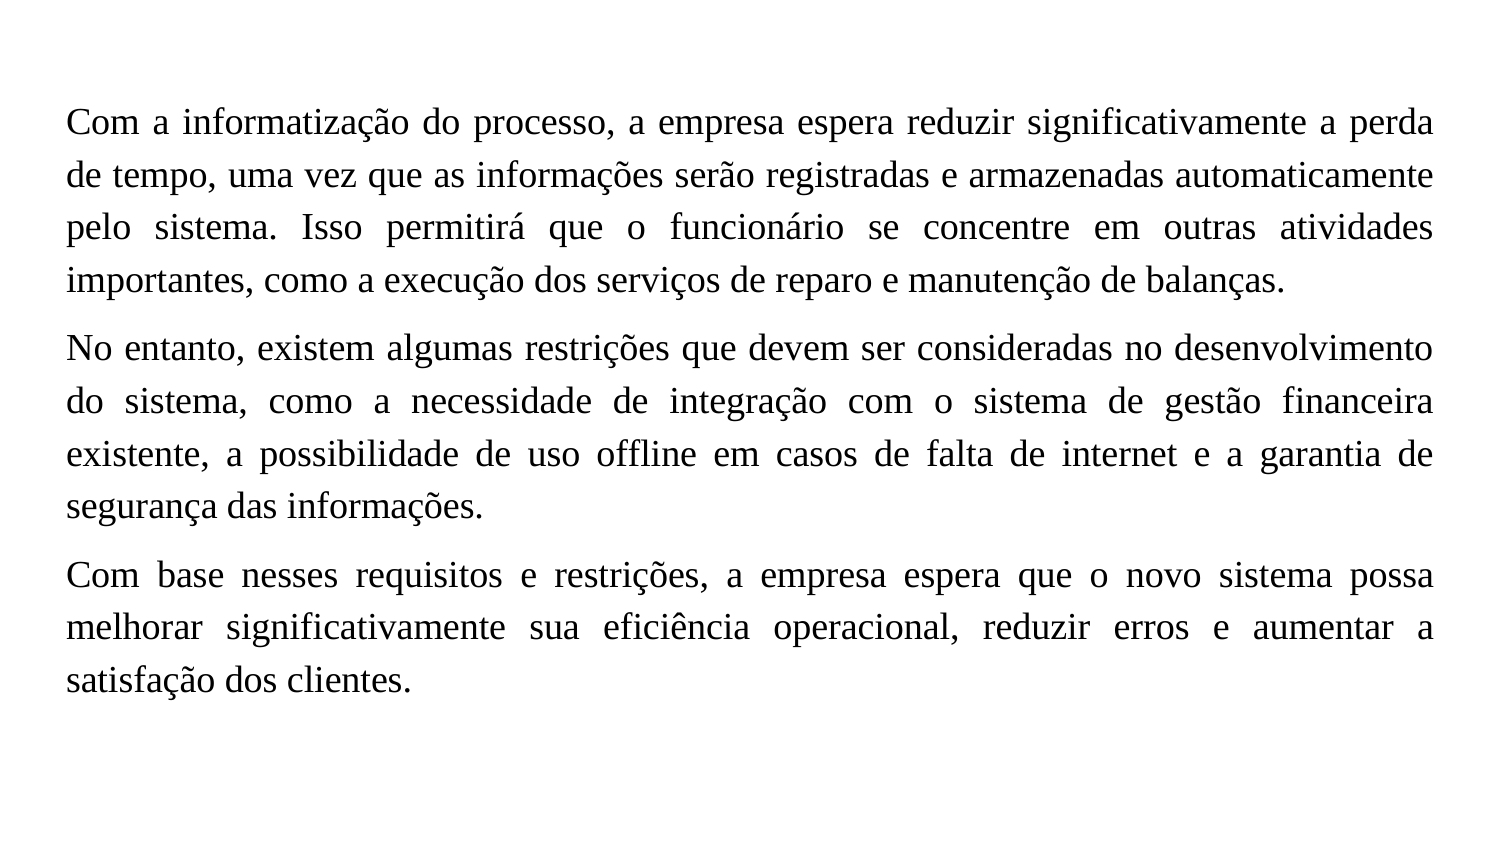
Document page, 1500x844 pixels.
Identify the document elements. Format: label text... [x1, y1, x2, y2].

list Com a informatização do processo, a empresa espera reduzir significativamente a perda de tempo, uma vez que as informações serão registradas e armazenadas automaticamente pelo sistema. Isso permitirá que o funcionário se concentre em outras atividades importantes, como a execução dos serviços de reparo e manutenção de balanças. No entanto, existem algumas restrições que devem ser consideradas no desenvolvimento do sistema, como a necessidade de integração com o sistema de gestão financeira existente, a possibilidade de uso offline em casos de falta de internet e a garantia de segurança das informações. Com base nesses requisitos e restrições, a empresa espera que o novo sistema possa melhorar significativamente sua eficiência operacional, reduzir erros e aumentar a satisfação dos clientes. [51, 41, 1449, 750]
